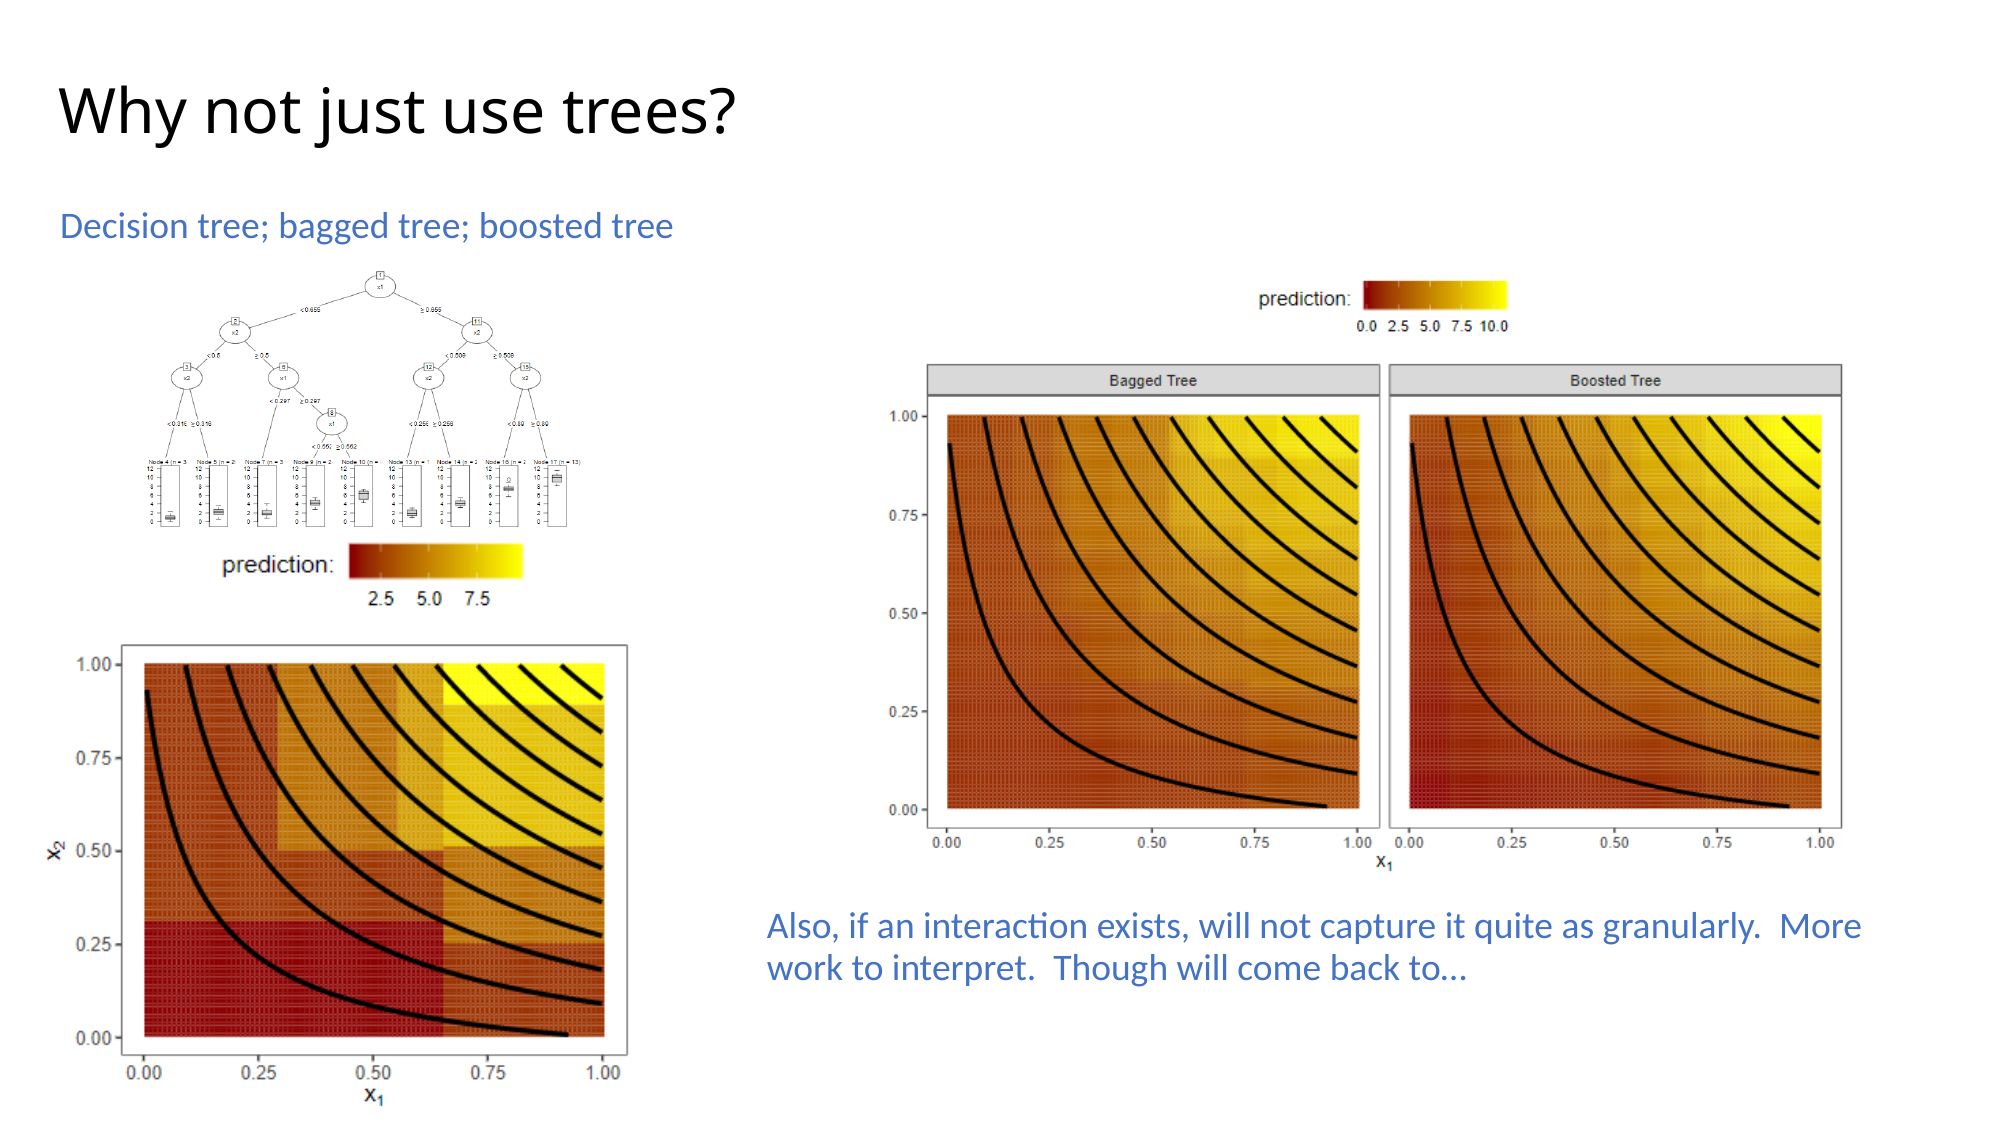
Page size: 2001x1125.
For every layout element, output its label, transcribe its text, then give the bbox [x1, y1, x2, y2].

picture [882, 277, 1890, 878]
text_box Also, if an interaction exists, will not capture it quite as granularly. More work to interpret. Though will come back to… [751, 896, 1957, 1022]
picture [142, 264, 584, 539]
list Decision tree; bagged tree; boosted tree [45, 198, 1957, 265]
title Why not just use trees? [43, 39, 1957, 188]
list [43, 507, 647, 1125]
